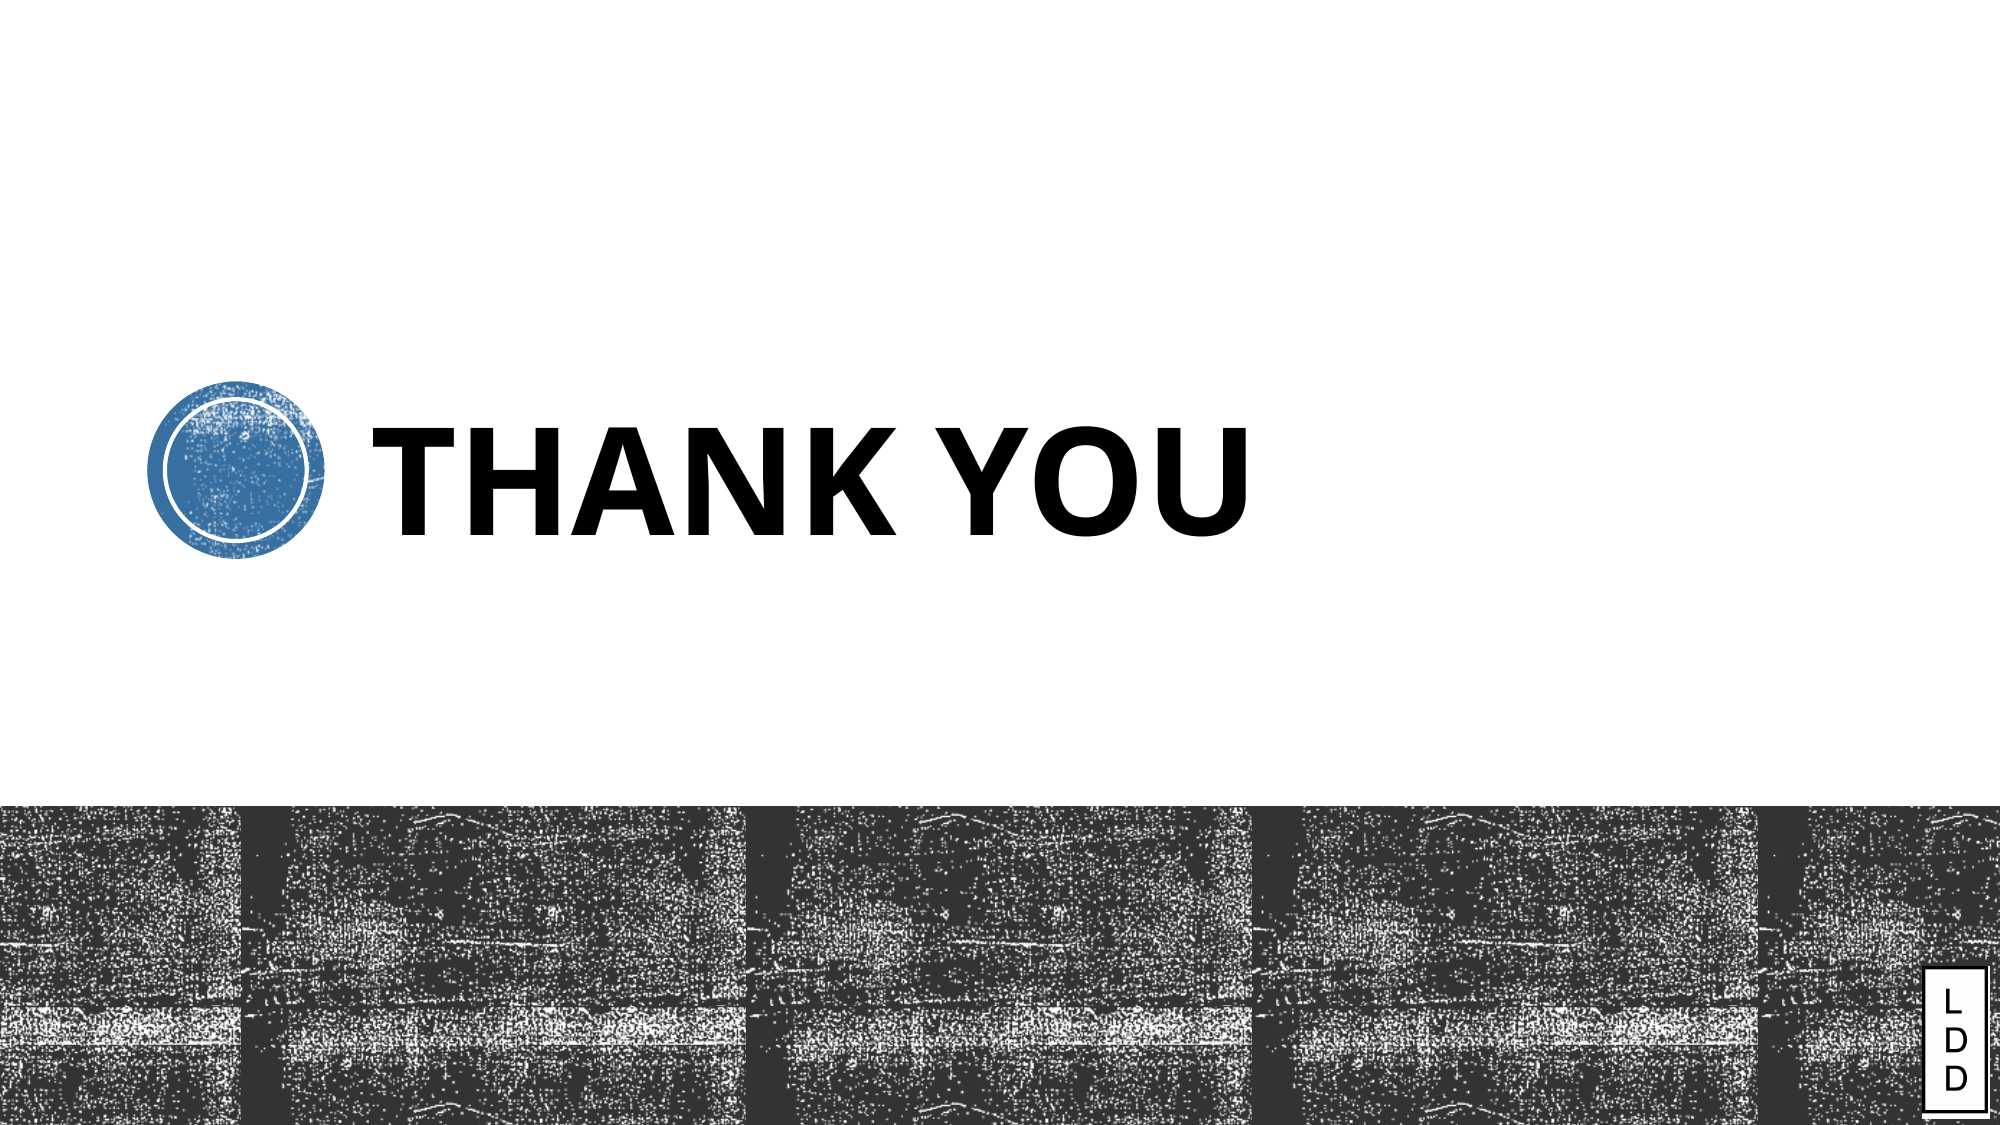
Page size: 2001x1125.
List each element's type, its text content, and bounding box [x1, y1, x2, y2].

title THANK YOU [355, 201, 1878, 779]
picture [1922, 966, 1990, 1119]
